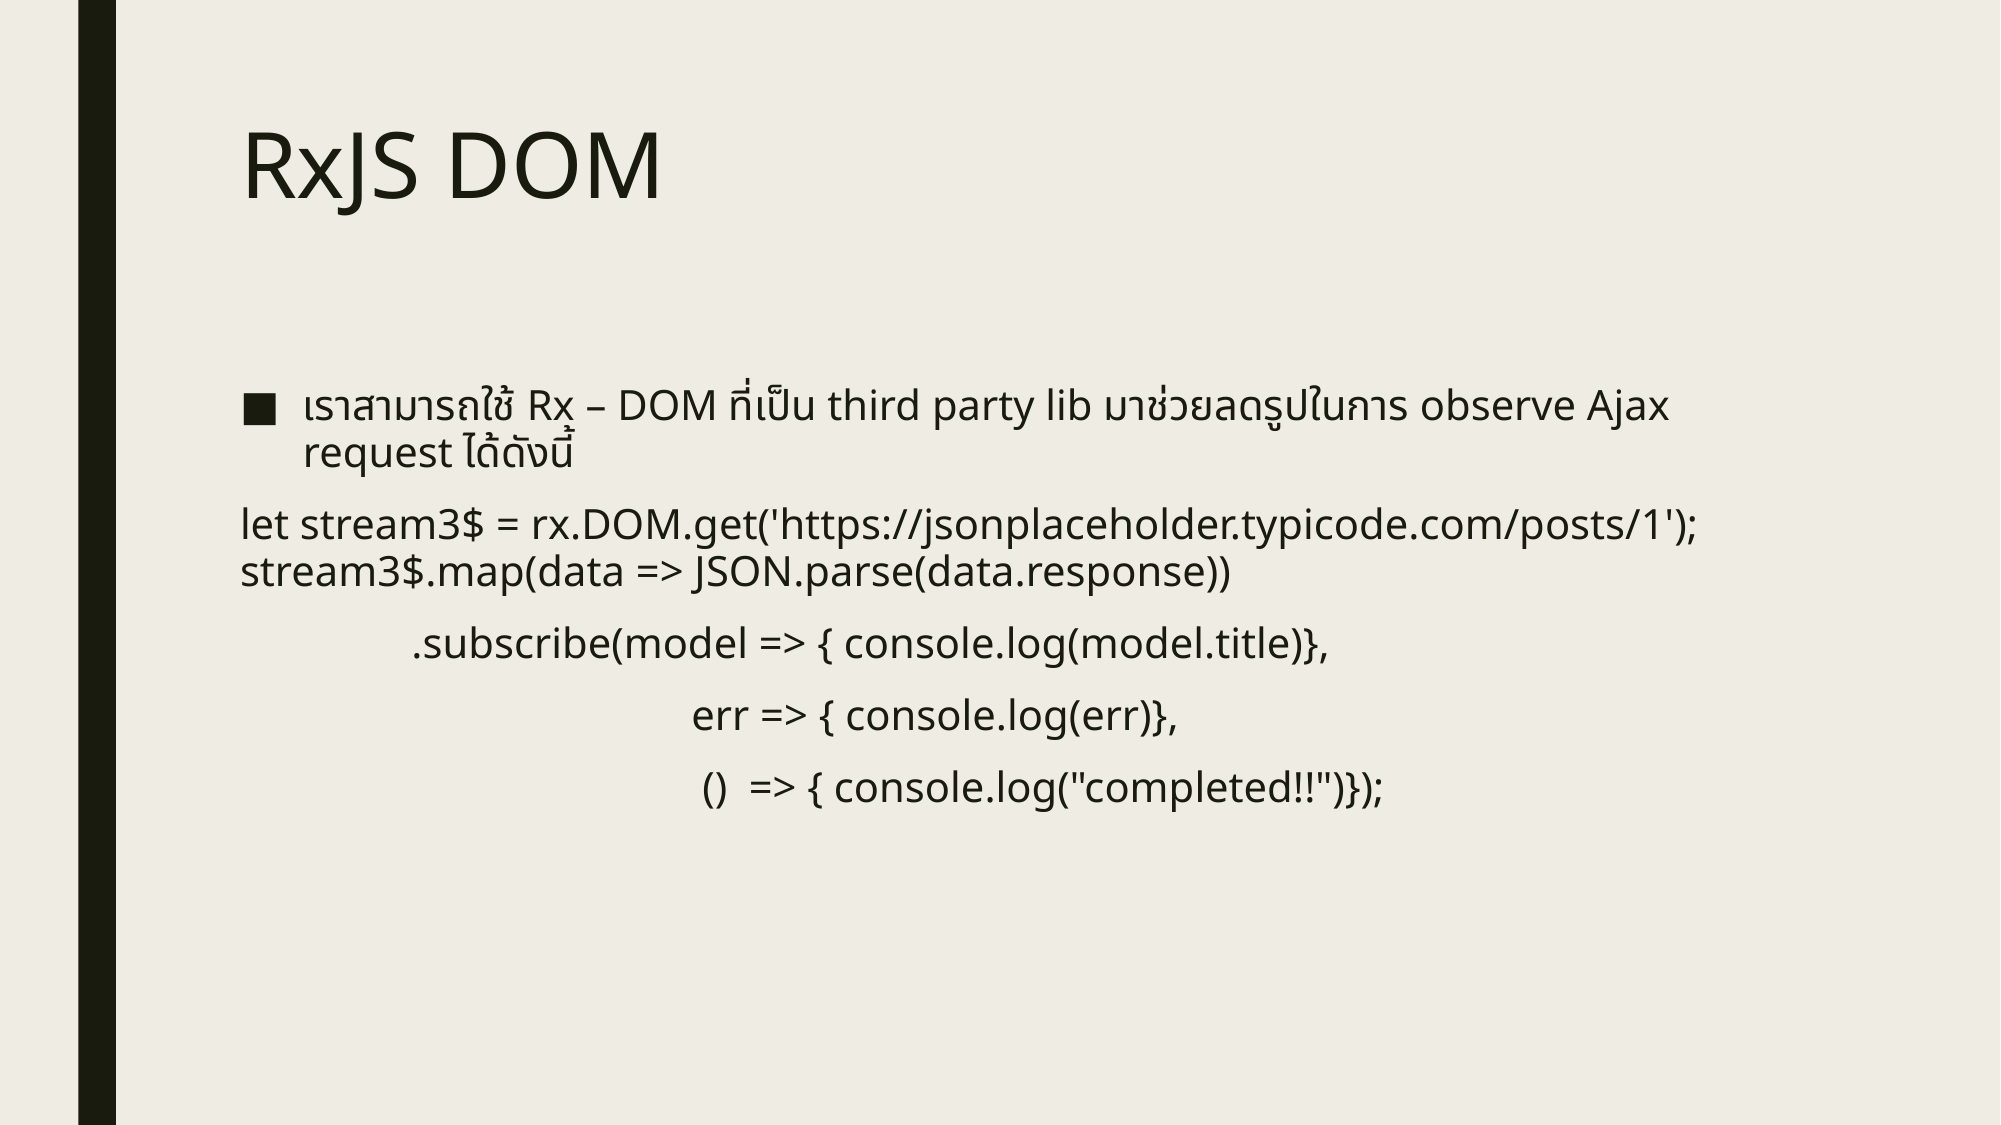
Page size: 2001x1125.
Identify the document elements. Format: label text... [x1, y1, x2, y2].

list เราสามารถใช้ Rx – DOM ที่เป็น third party lib มาช่วยลดรูปในการ observe Ajax request ได้ดังนี้ let stream3$ = rx.DOM.get('https://jsonplaceholder.typicode.com/posts/1'); stream3$.map(data => JSON.parse(data.response)) .subscribe(model => { console.log(model.title)}, err => { console.log(err)}, () => { console.log("completed!!")}); [225, 375, 1800, 963]
title RxJS DOM [225, 112, 1800, 357]
